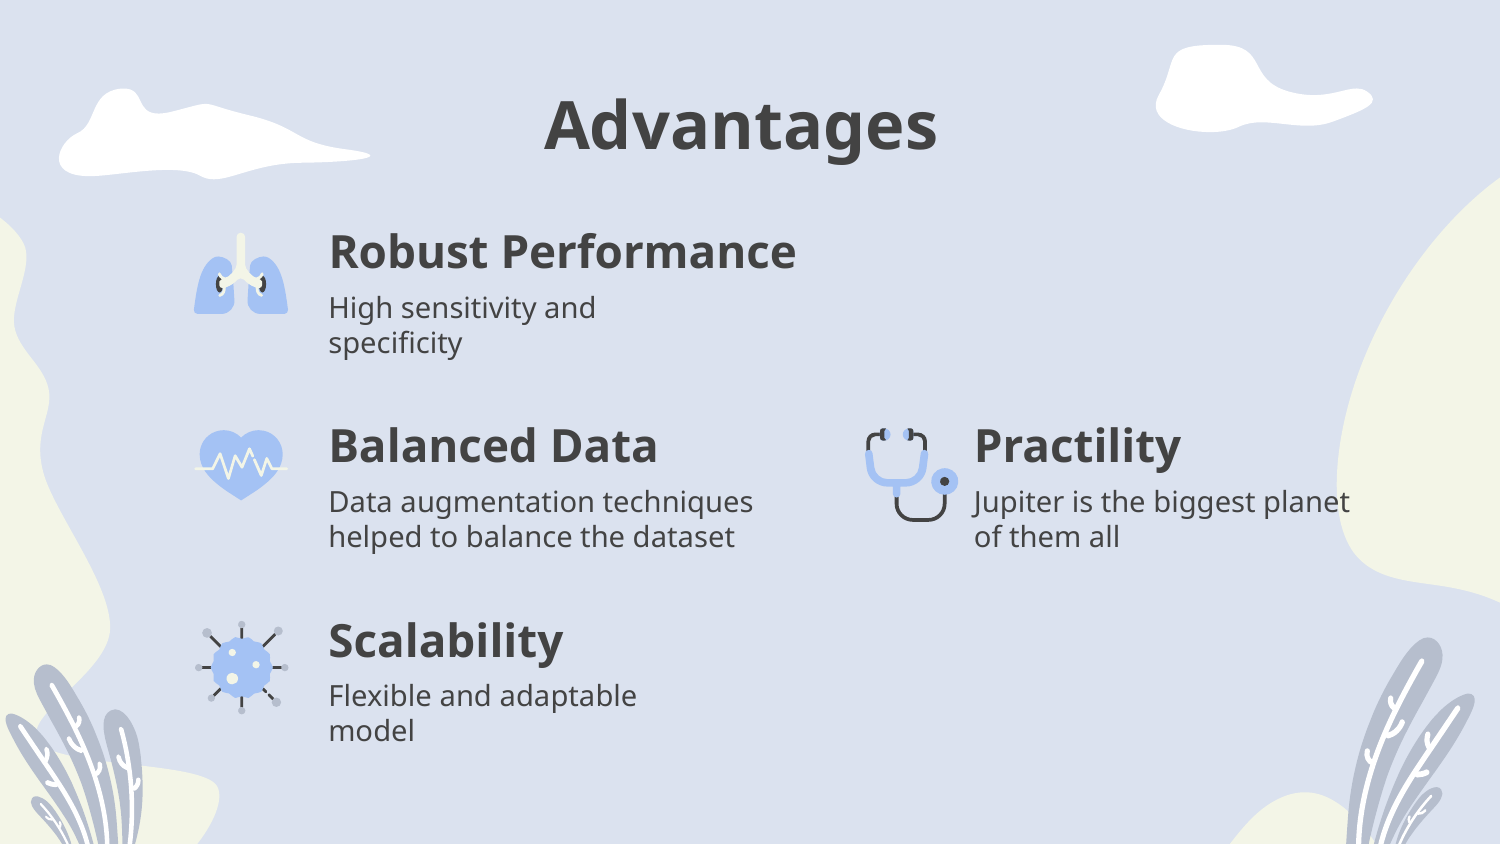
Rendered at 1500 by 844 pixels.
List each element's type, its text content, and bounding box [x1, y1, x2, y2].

text_box [58, 88, 371, 180]
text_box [193, 620, 289, 715]
subtitle Robust Performance [313, 220, 1009, 281]
subtitle Balanced Data [313, 414, 728, 475]
subtitle Practility [958, 414, 1374, 475]
title Advantages [129, 88, 1383, 167]
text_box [193, 232, 289, 315]
subtitle Scalability [313, 608, 728, 669]
subtitle Jupiter is the biggest planet of them all [958, 475, 1374, 562]
subtitle Data augmentation techniques helped to balance the dataset [313, 475, 811, 562]
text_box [864, 428, 960, 523]
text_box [193, 429, 289, 501]
subtitle Flexible and adaptable model [313, 669, 728, 756]
subtitle High sensitivity and specificity [313, 281, 728, 368]
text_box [0, 192, 220, 844]
text_box [1155, 44, 1373, 133]
